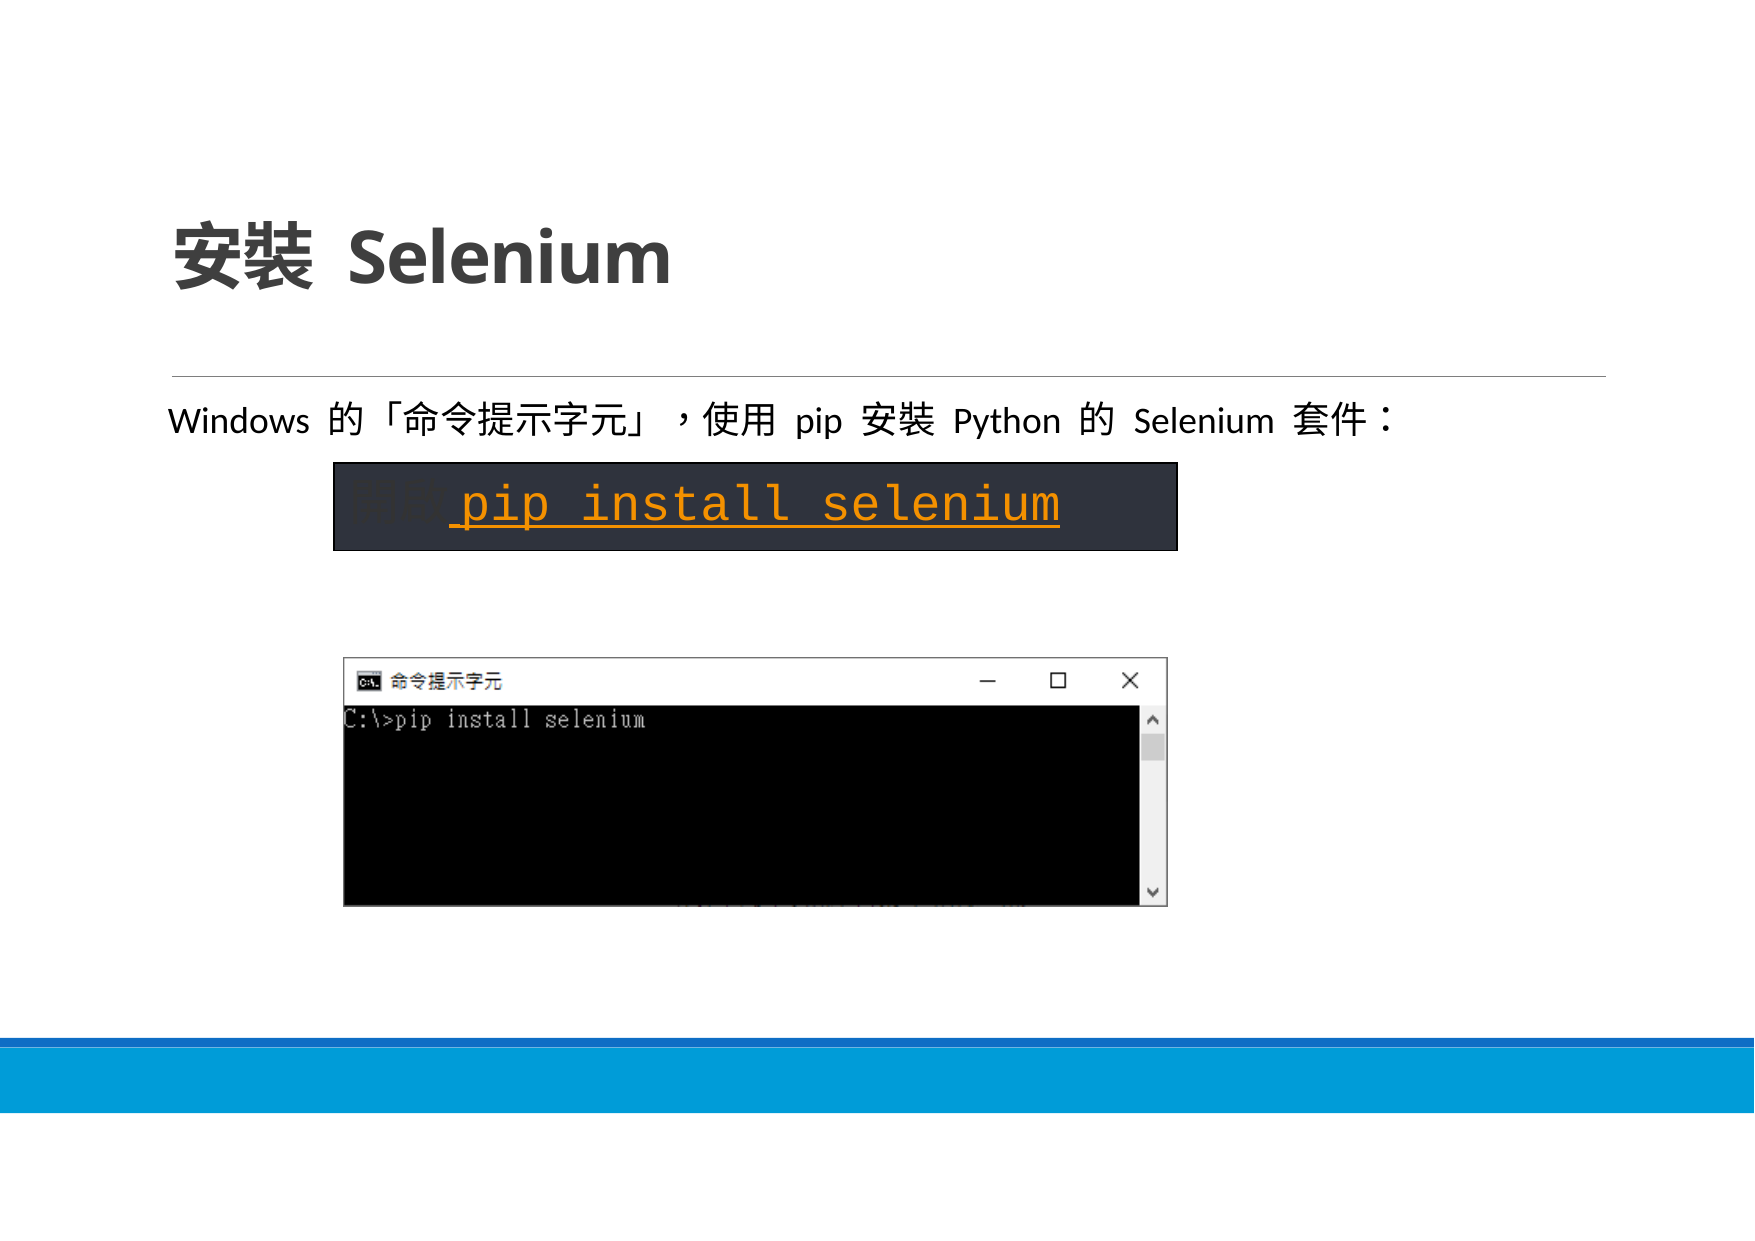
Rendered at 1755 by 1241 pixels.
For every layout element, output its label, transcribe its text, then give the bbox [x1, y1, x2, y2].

picture [343, 657, 1168, 907]
text_box Windows 的「命令提示字元」，使用 pip 安裝 Python 的 Selenium 套件： [153, 389, 1578, 449]
text_box 安裝 Selenium [169, 210, 1712, 299]
text_box 開啟 pip install selenium [334, 463, 1177, 551]
